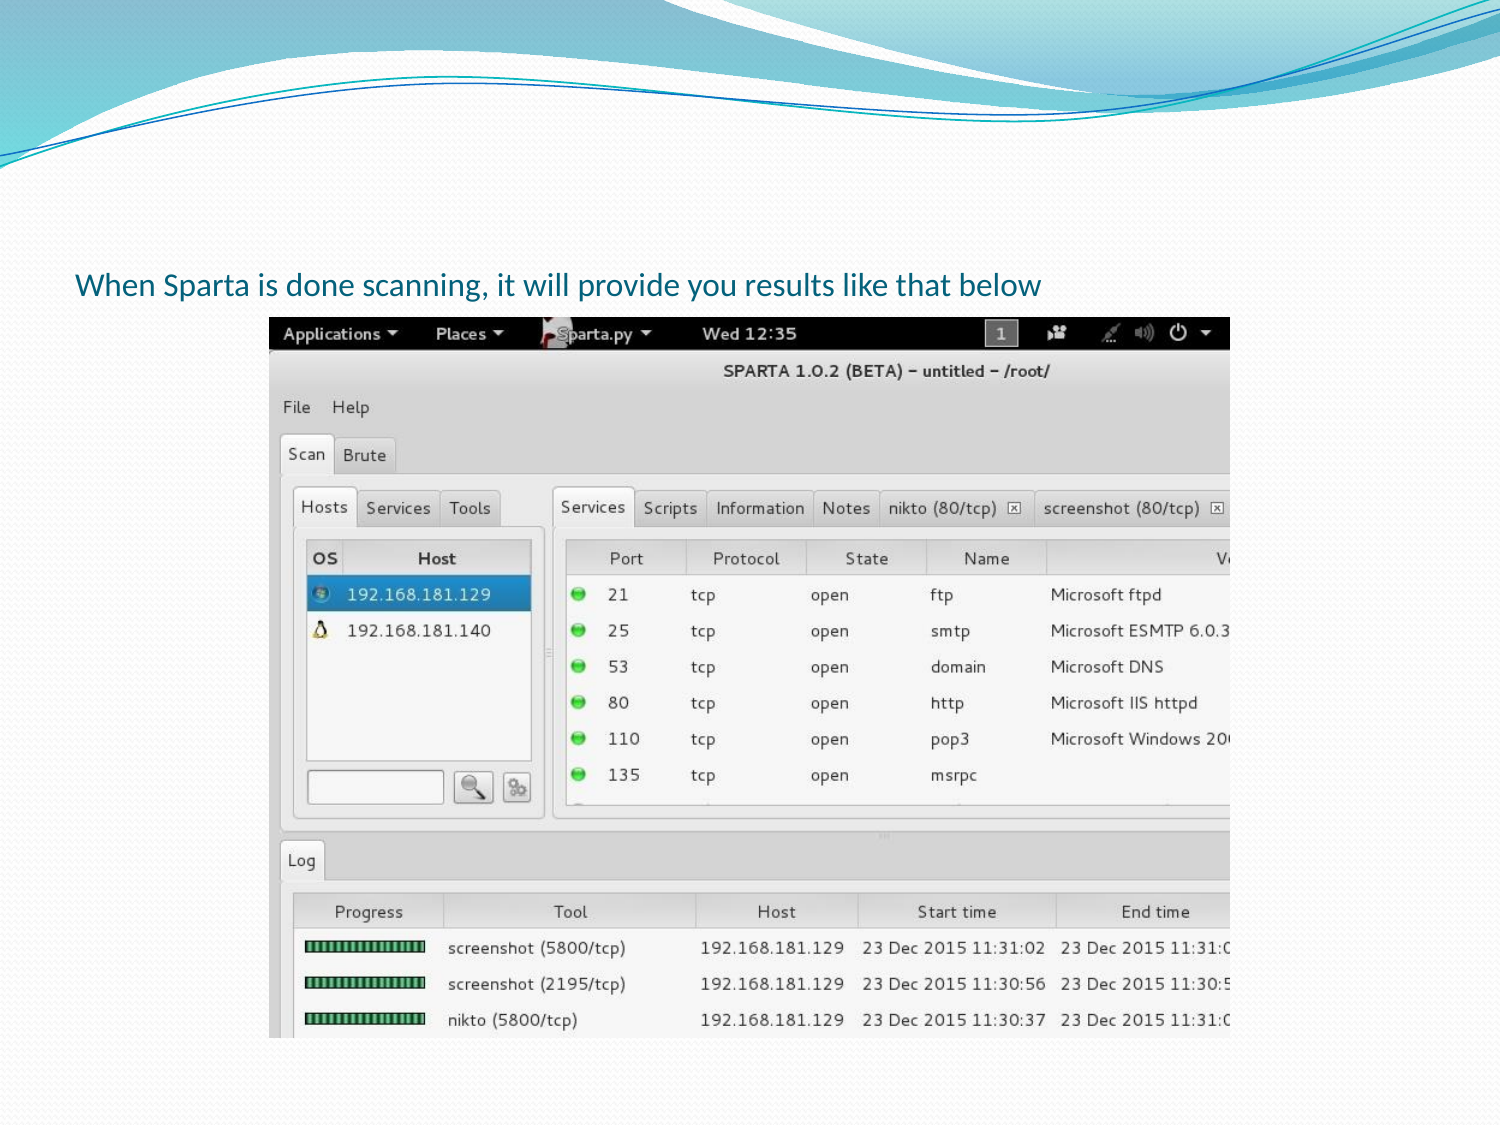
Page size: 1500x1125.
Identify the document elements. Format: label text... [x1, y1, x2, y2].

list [269, 317, 1231, 1038]
title When Sparta is done scanning, it will provide you results like that below [75, 115, 1425, 303]
